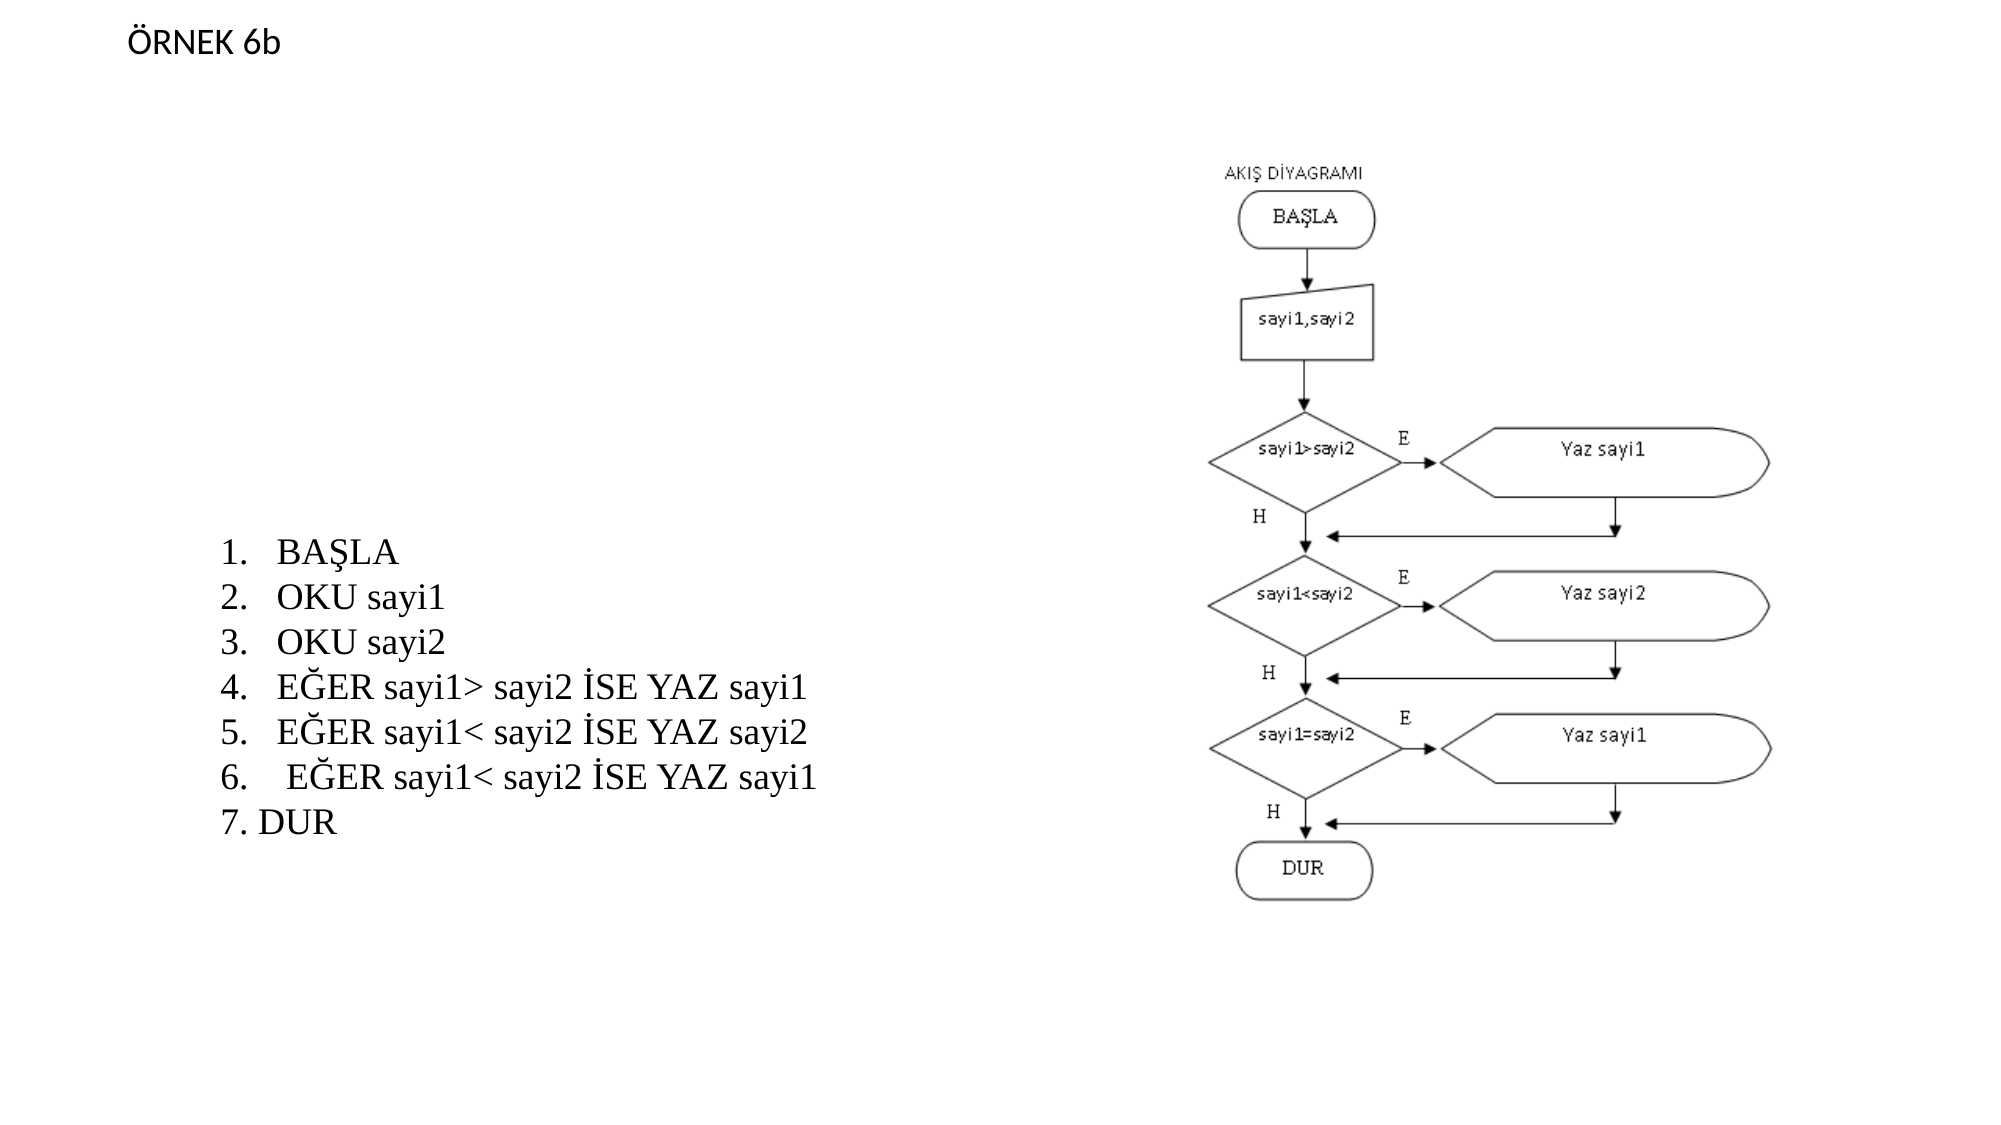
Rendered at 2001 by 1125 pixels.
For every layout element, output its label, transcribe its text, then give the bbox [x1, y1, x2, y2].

picture [1205, 153, 1776, 903]
text_box BAŞLA OKU sayi1 OKU sayi2 EĞER sayi1> sayi2 İSE YAZ sayi1 EĞER sayi1< sayi2 İSE YAZ sayi2 EĞER sayi1< sayi2 İSE YAZ sayi1 7. DUR [205, 449, 1205, 850]
text_box ÖRNEK 6b [112, 9, 452, 69]
